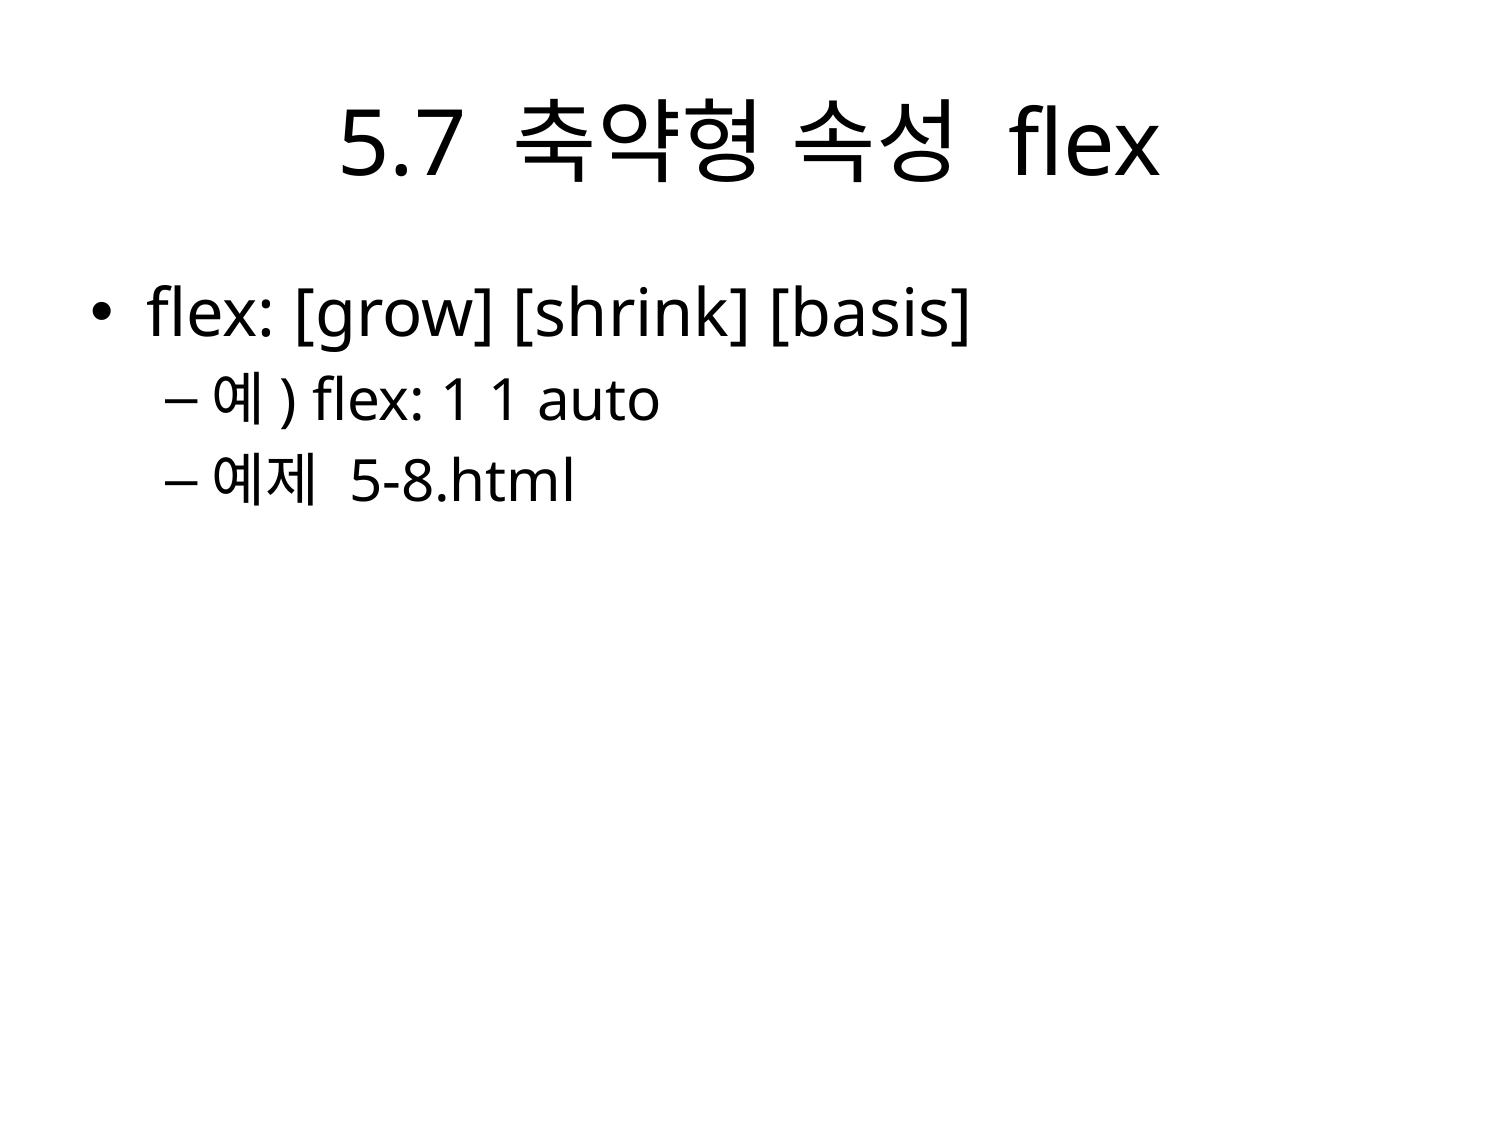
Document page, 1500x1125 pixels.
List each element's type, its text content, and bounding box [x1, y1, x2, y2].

title 5.7 축약형 속성 flex [75, 45, 1425, 233]
list flex: [grow] [shrink] [basis] 예) flex: 1 1 auto 예제 5-8.html [75, 262, 1425, 1005]
